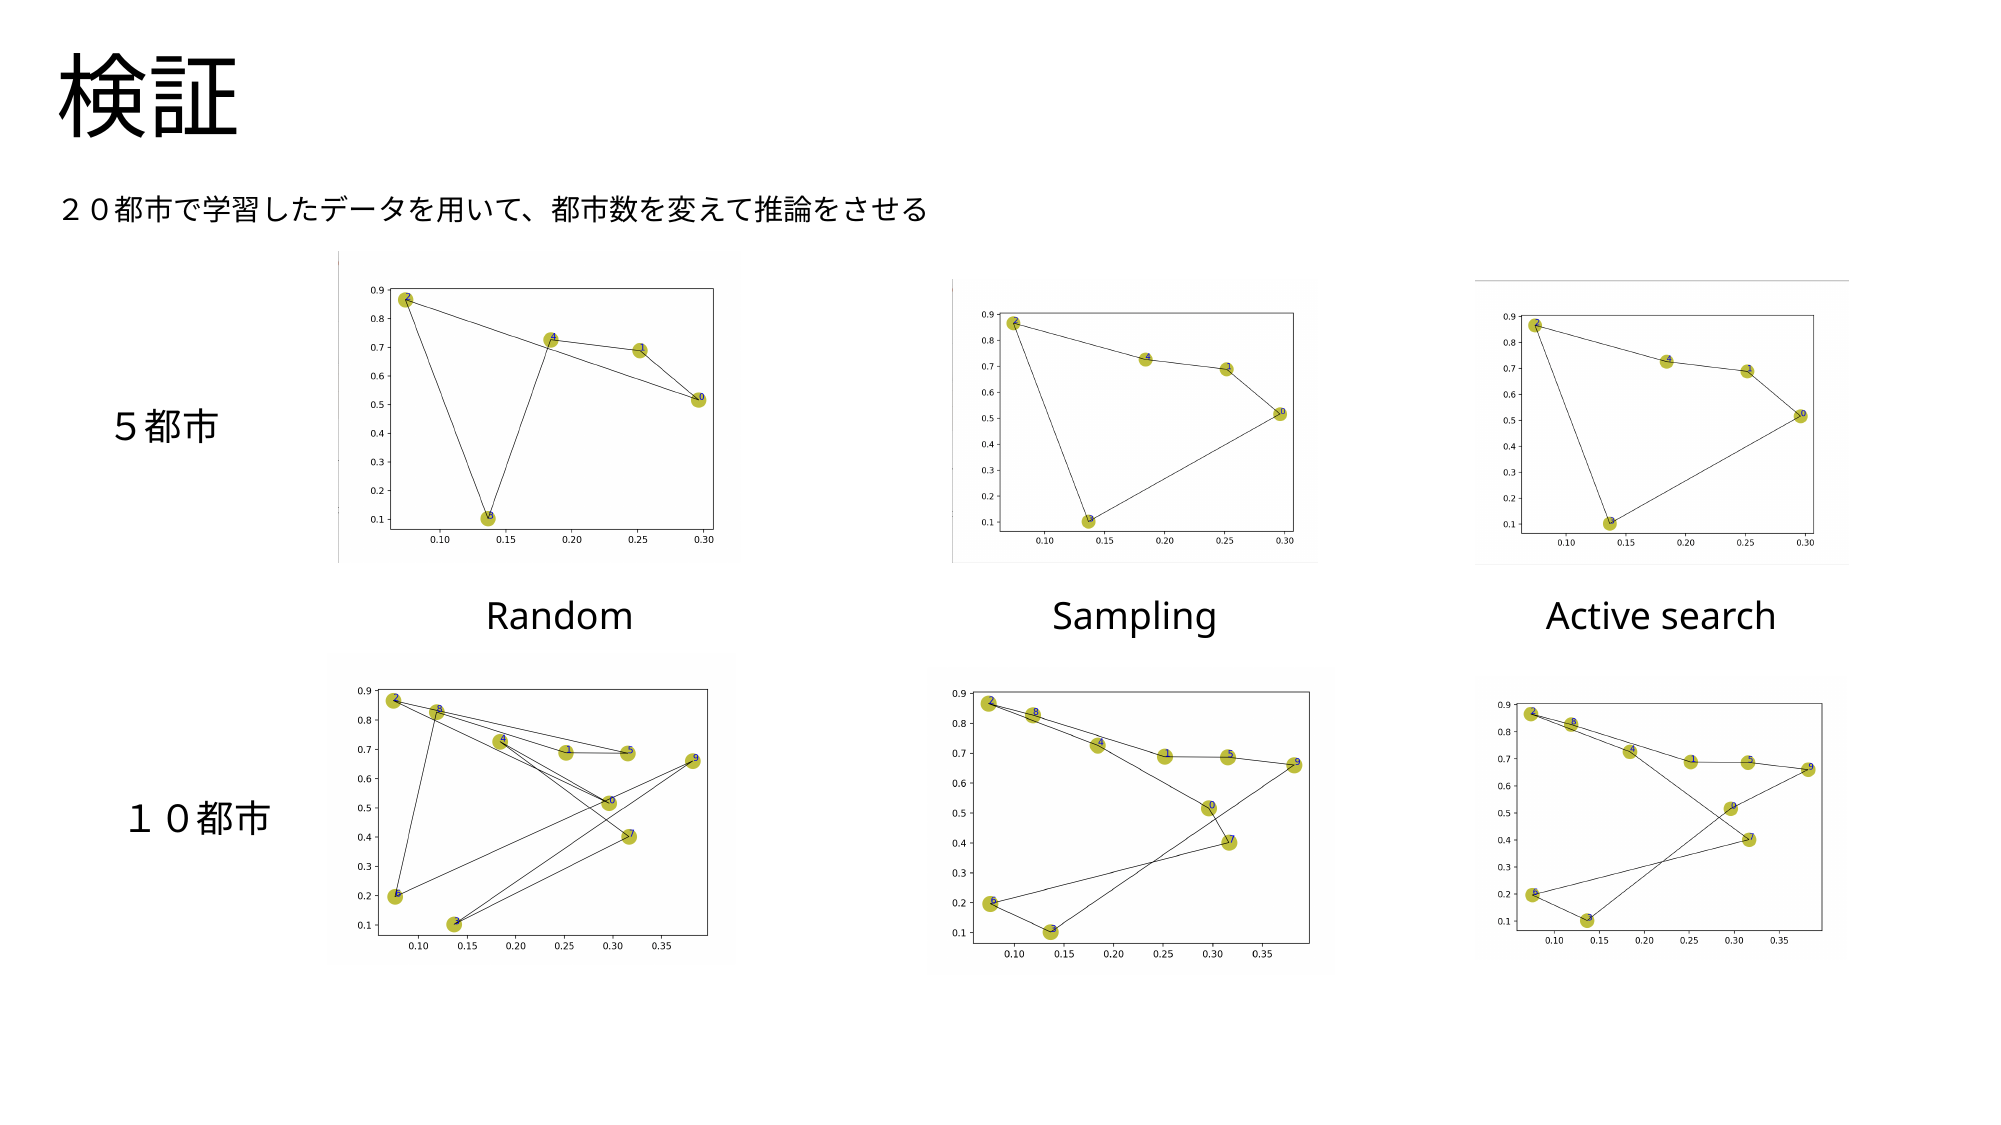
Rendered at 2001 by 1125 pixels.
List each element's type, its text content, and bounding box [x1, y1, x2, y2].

picture [1474, 676, 1848, 961]
text_box Active search [1531, 584, 1793, 645]
picture [327, 653, 737, 965]
picture [952, 278, 1318, 563]
text_box Sampling [1037, 584, 1233, 645]
text_box １０都市 [107, 788, 298, 848]
picture [1474, 280, 1849, 565]
title 検証 [41, 32, 614, 169]
text_box ２０都市で学習したデータを用いて、都市数を変えて推論をさせる [41, 184, 1906, 234]
text_box Random [470, 584, 649, 645]
text_box ５都市 [92, 395, 251, 455]
picture [926, 667, 1335, 975]
picture [338, 251, 742, 563]
